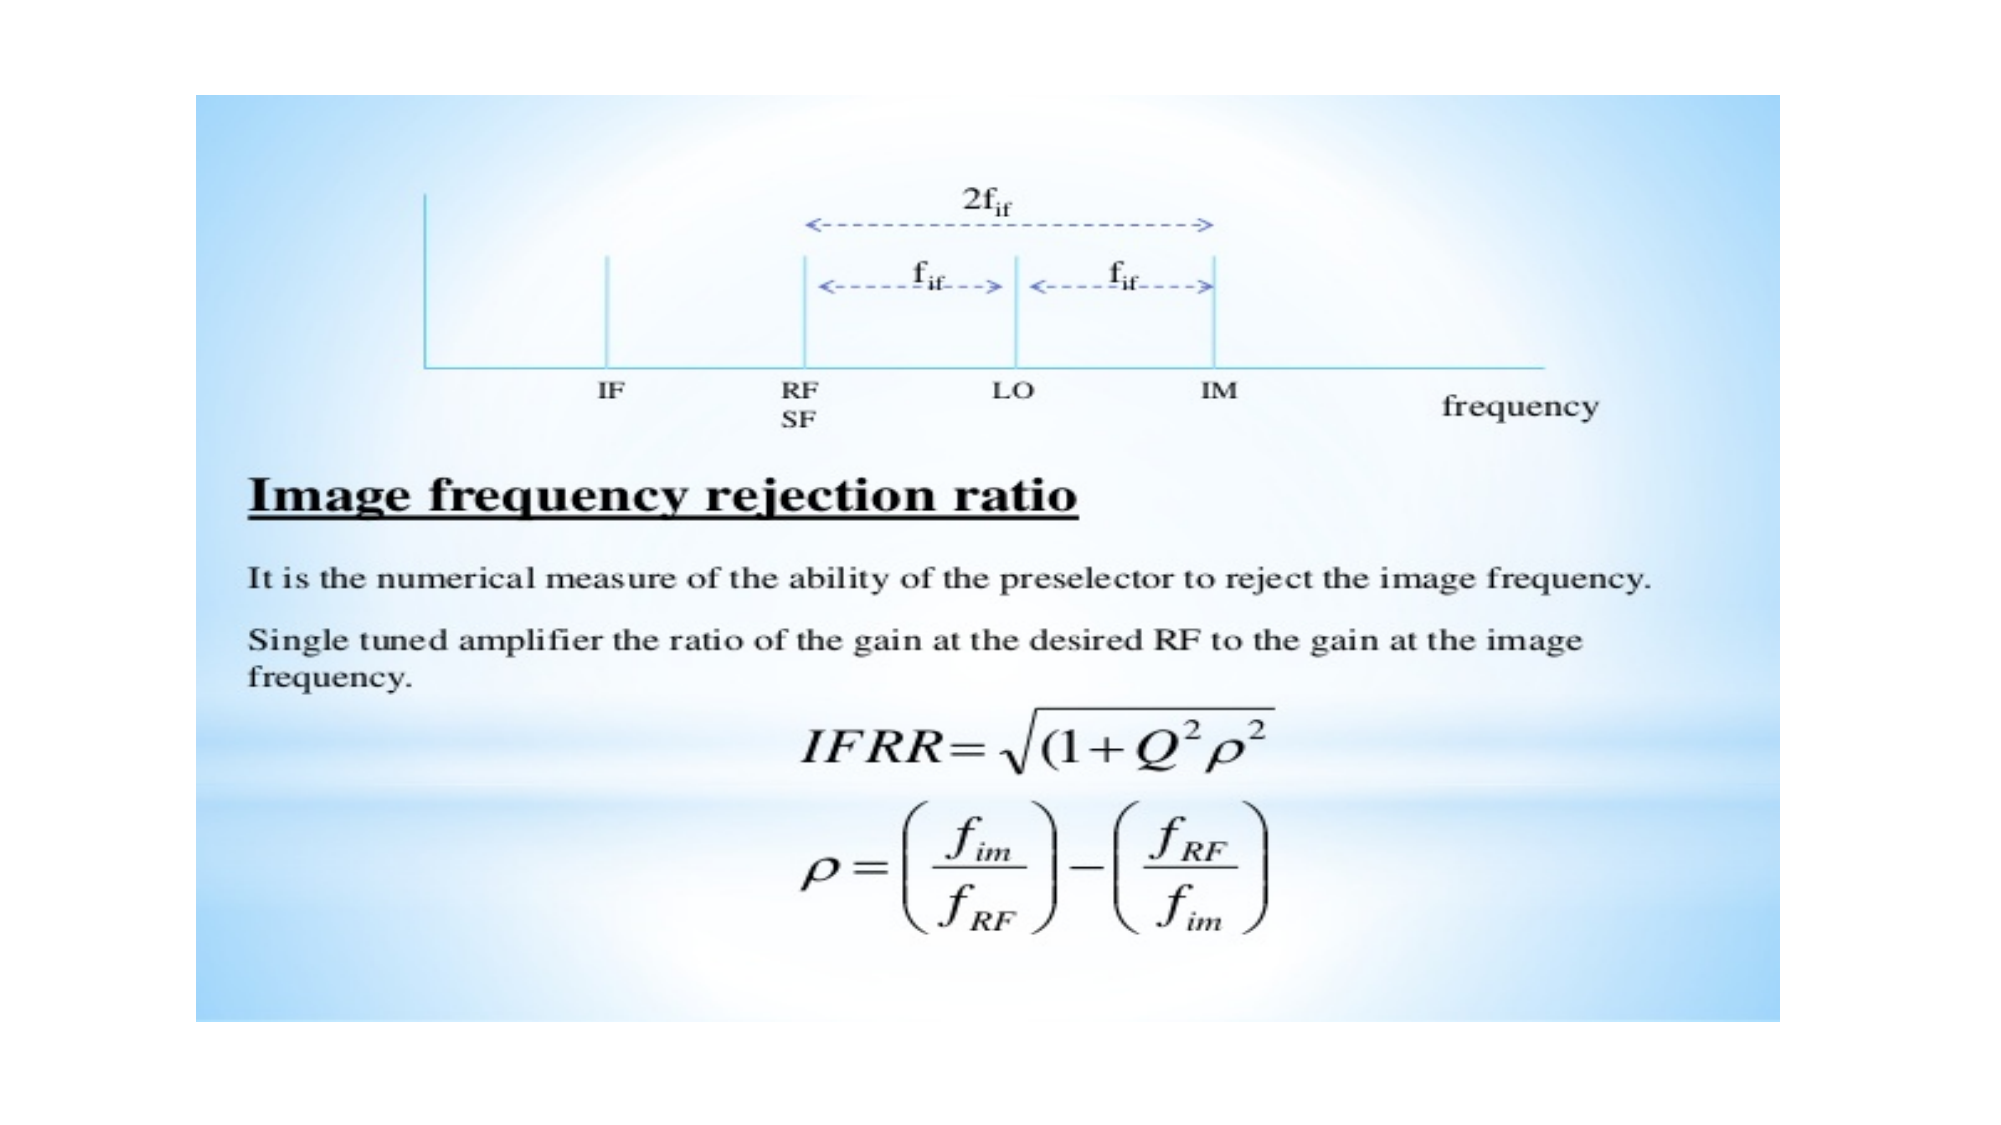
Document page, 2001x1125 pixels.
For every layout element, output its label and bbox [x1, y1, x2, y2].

picture [196, 95, 1780, 1022]
